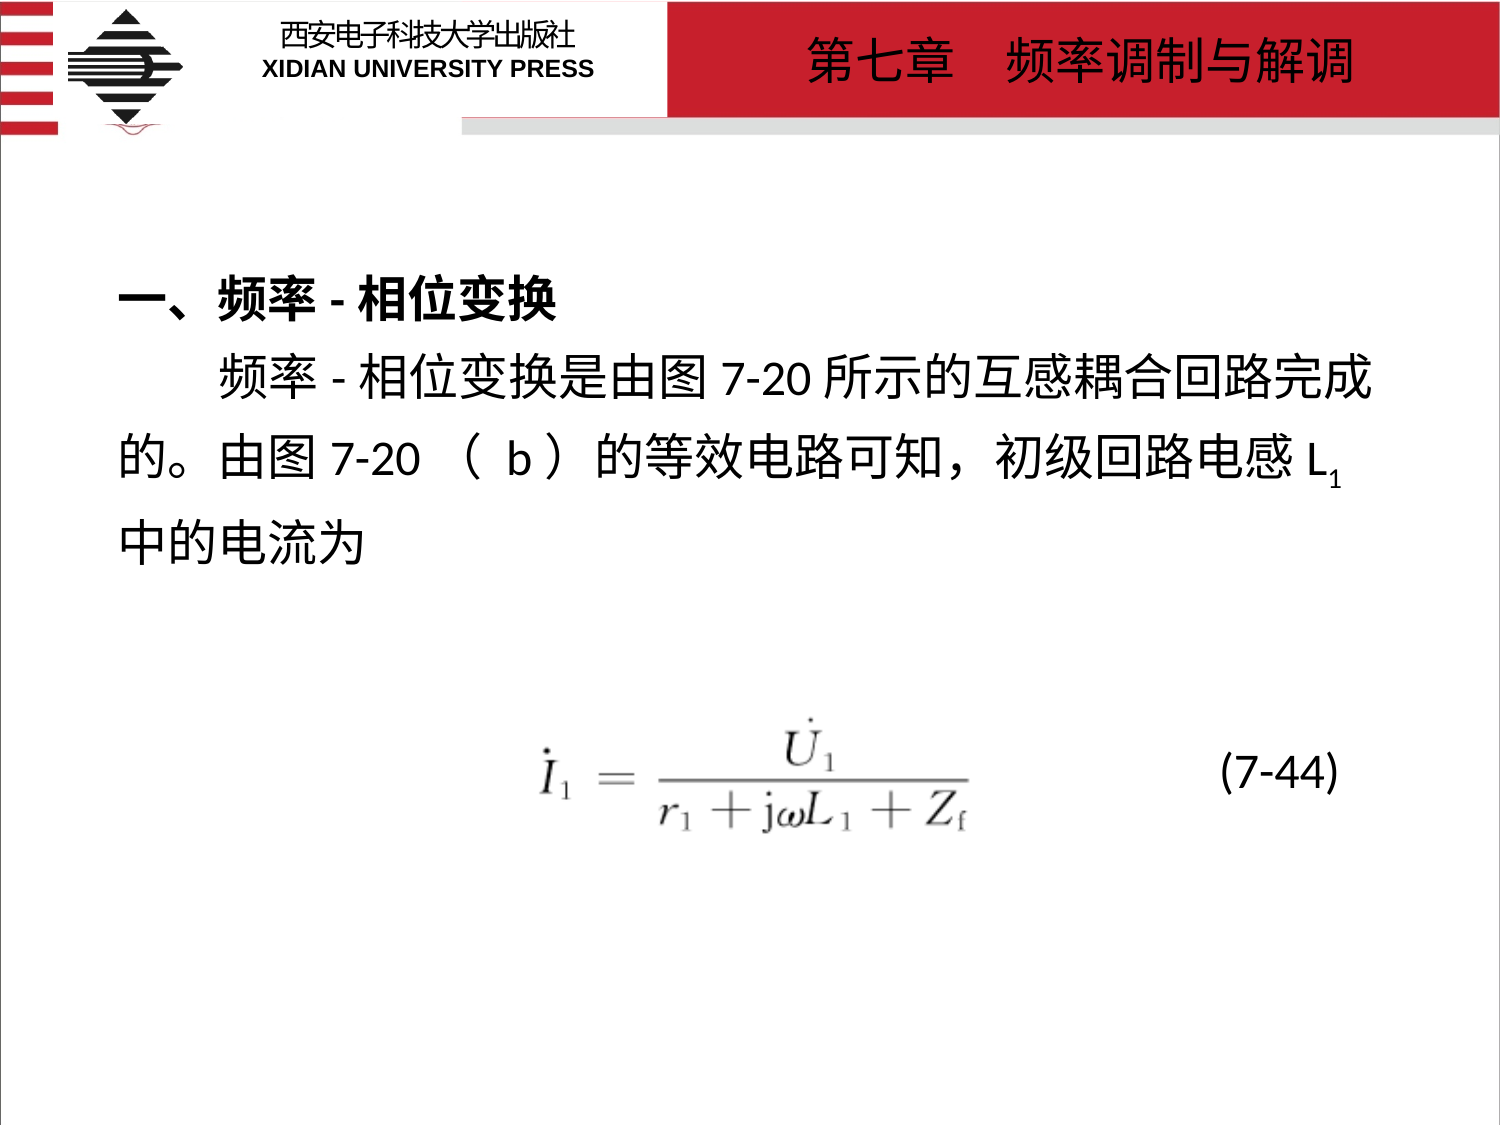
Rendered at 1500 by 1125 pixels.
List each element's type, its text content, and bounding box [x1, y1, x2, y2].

text_box (7-44) [1203, 731, 1356, 806]
picture [0, 1, 1500, 1125]
title 一、频率-相位变换 频率-相位变换是由图7-20所示的互感耦合回路完成的。由图7-20（ b）的等效电路可知，初级回路电感L1中的电流为 [103, 163, 1397, 1019]
